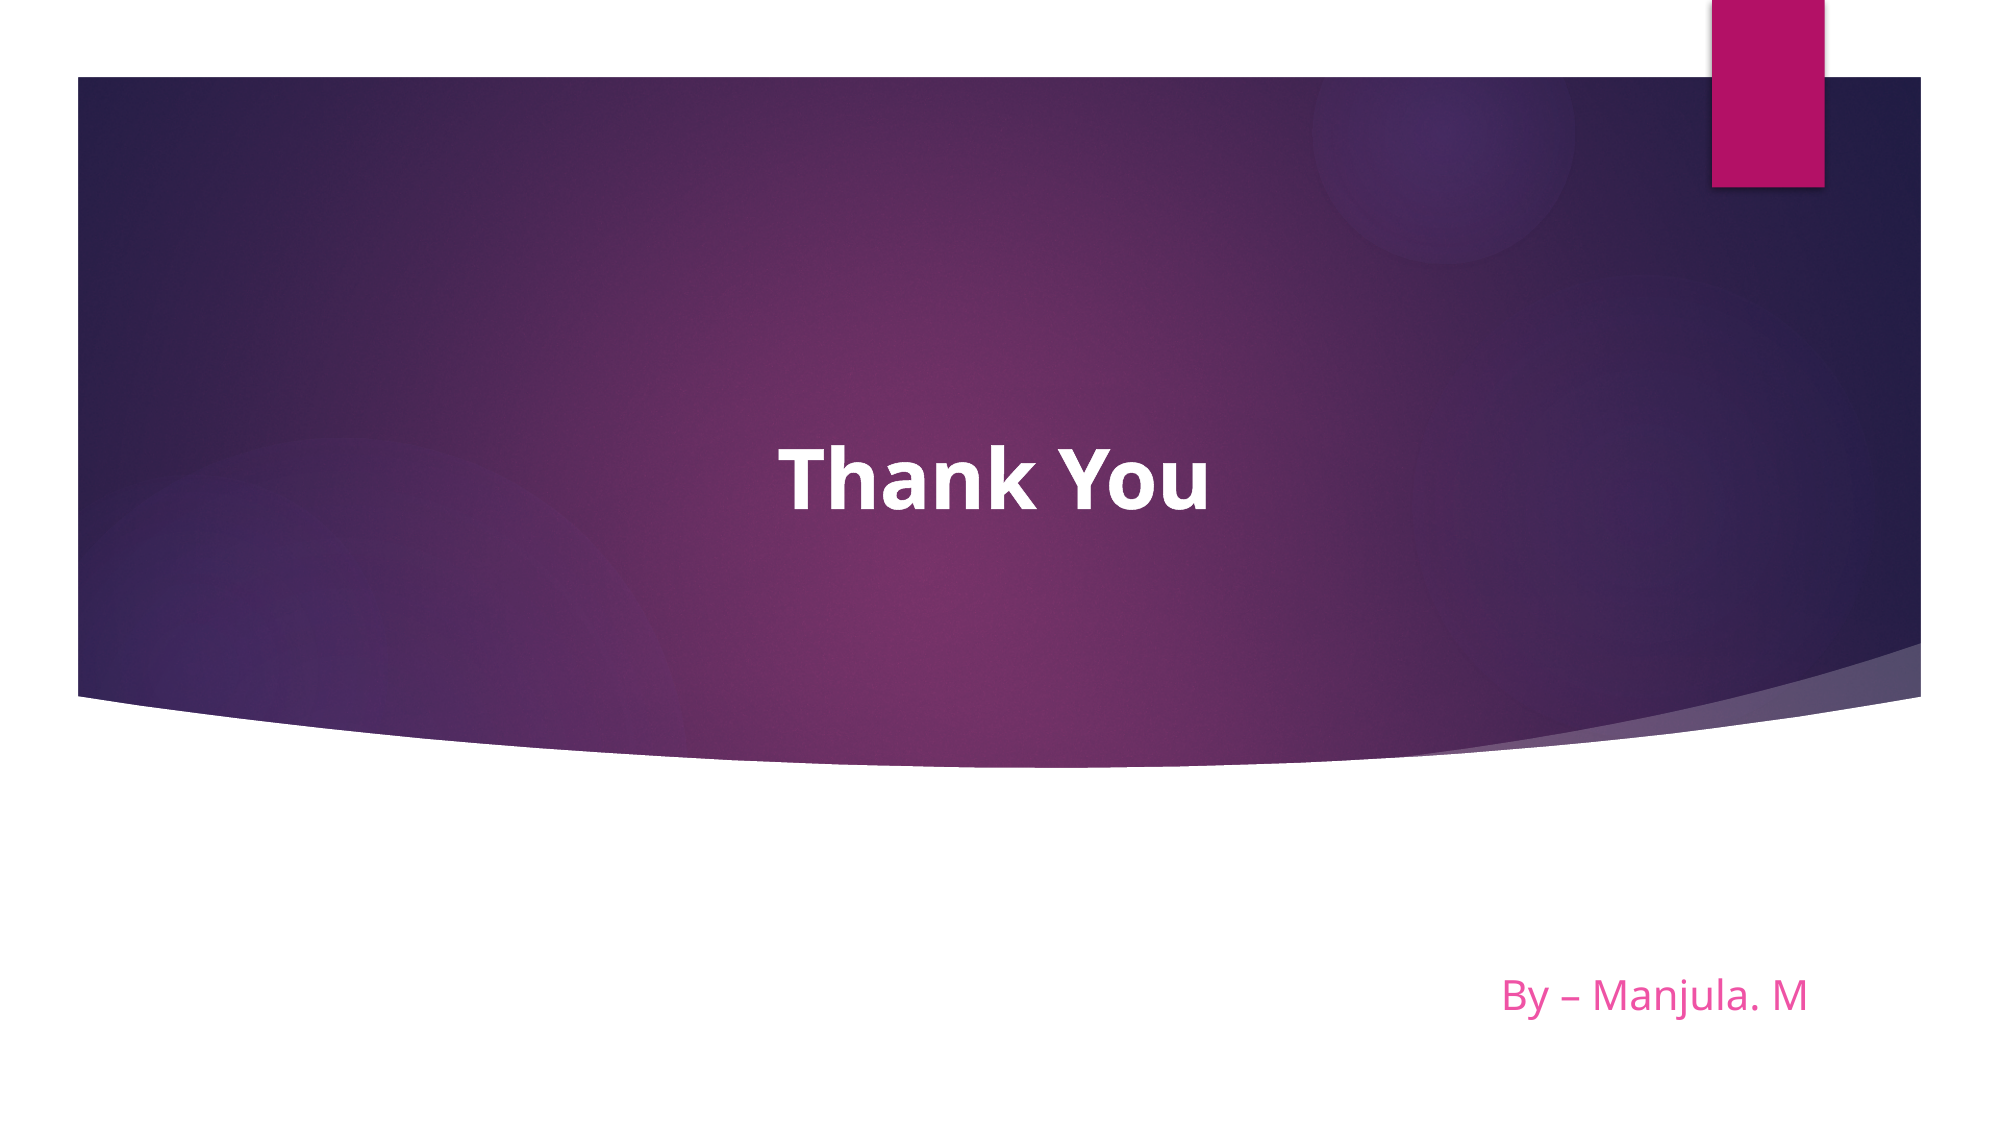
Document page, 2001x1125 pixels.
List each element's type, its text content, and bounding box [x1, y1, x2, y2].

list By – Manjula. M [1485, 961, 2000, 1103]
title Thank You [761, 233, 2000, 533]
